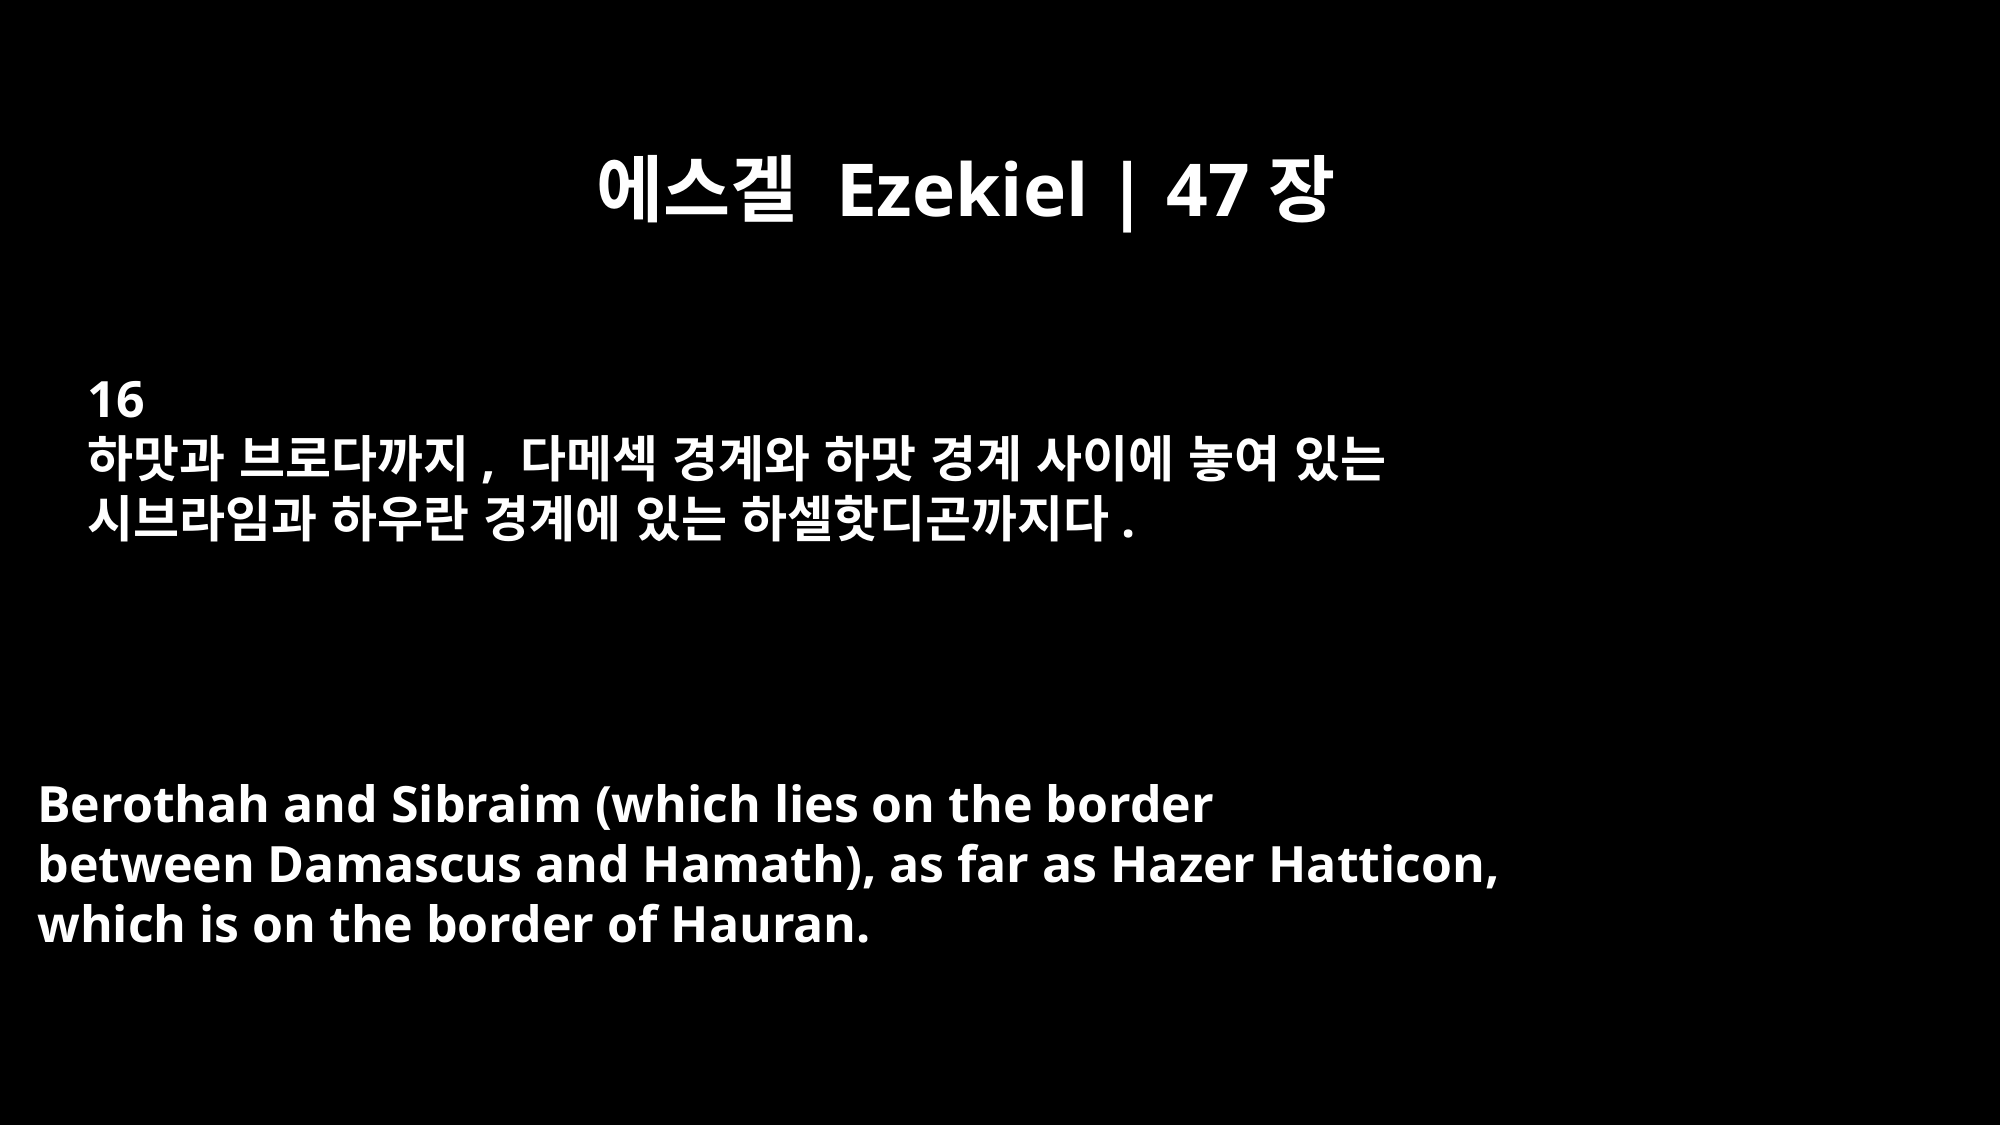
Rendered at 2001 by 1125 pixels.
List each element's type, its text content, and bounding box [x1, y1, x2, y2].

text_box 에스겔 Ezekiel | 47장 [581, 136, 1351, 239]
text_box Berothah and Sibraim (which lies on the border between Damascus and Hamath), as far as Hazer Hatticon, which is on the border of Hauran. [22, 764, 1528, 960]
text_box 16 하맛과 브로다까지, 다메섹 경계와 하맛 경계 사이에 놓여 있는 시브라임과 하우란 경계에 있는 하셀핫디곤까지다. [72, 359, 1416, 555]
